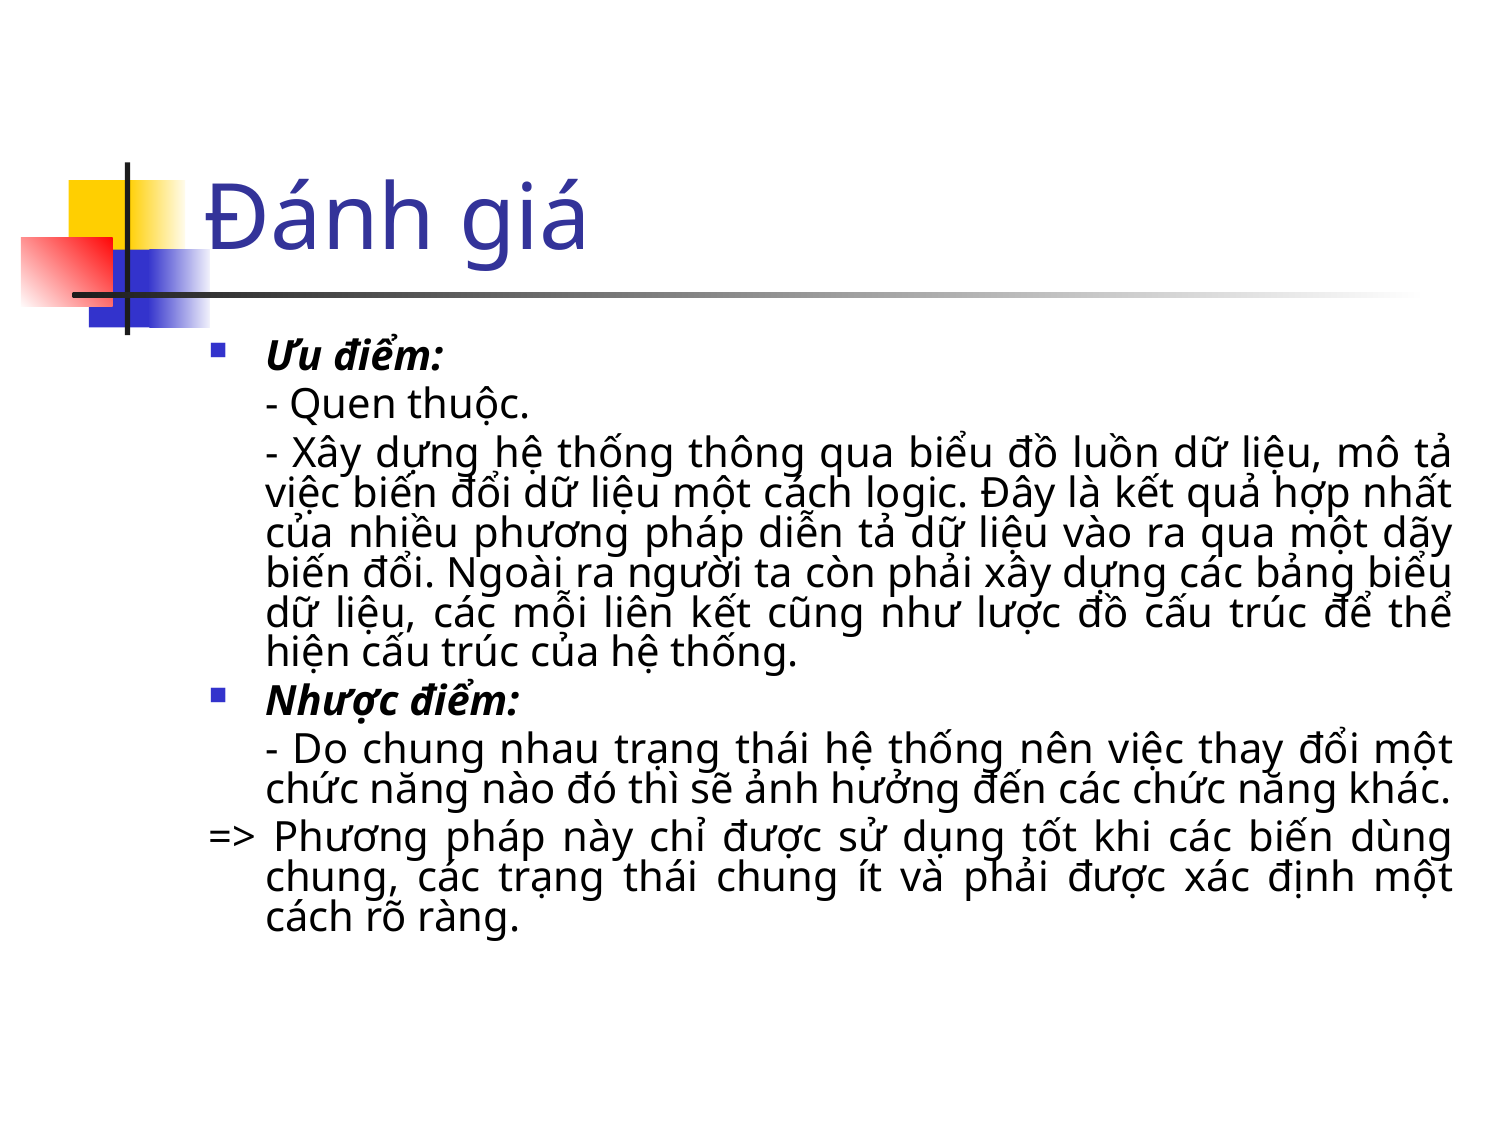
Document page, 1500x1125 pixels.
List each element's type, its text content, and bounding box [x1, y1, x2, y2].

title Đánh giá [188, 35, 1468, 275]
list Ưu điểm: - Quen thuộc. - Xây dựng hệ thống thông qua biểu đồ luồn dữ liệu, mô tả việc biến đổi dữ liệu một cách logic. Đây là kết quả hợp nhất của nhiều phương pháp diễn tả dữ liệu vào ra qua một dãy biến đổi. Ngoài ra người ta còn phải xây dựng các bảng biểu dữ liệu, các mỗi liên kết cũng như lược đồ cấu trúc để thể hiện cấu trúc của hệ thống. Nhược điểm: - Do chung nhau trạng thái hệ thống nên việc thay đổi một chức năng nào đó thì sẽ ảnh hưởng đến các chức năng khác. => Phương pháp này chỉ được sử dụng tốt khi các biến dùng chung, các trạng thái chung ít và phải được xác định một cách rõ ràng. [193, 331, 1469, 1006]
